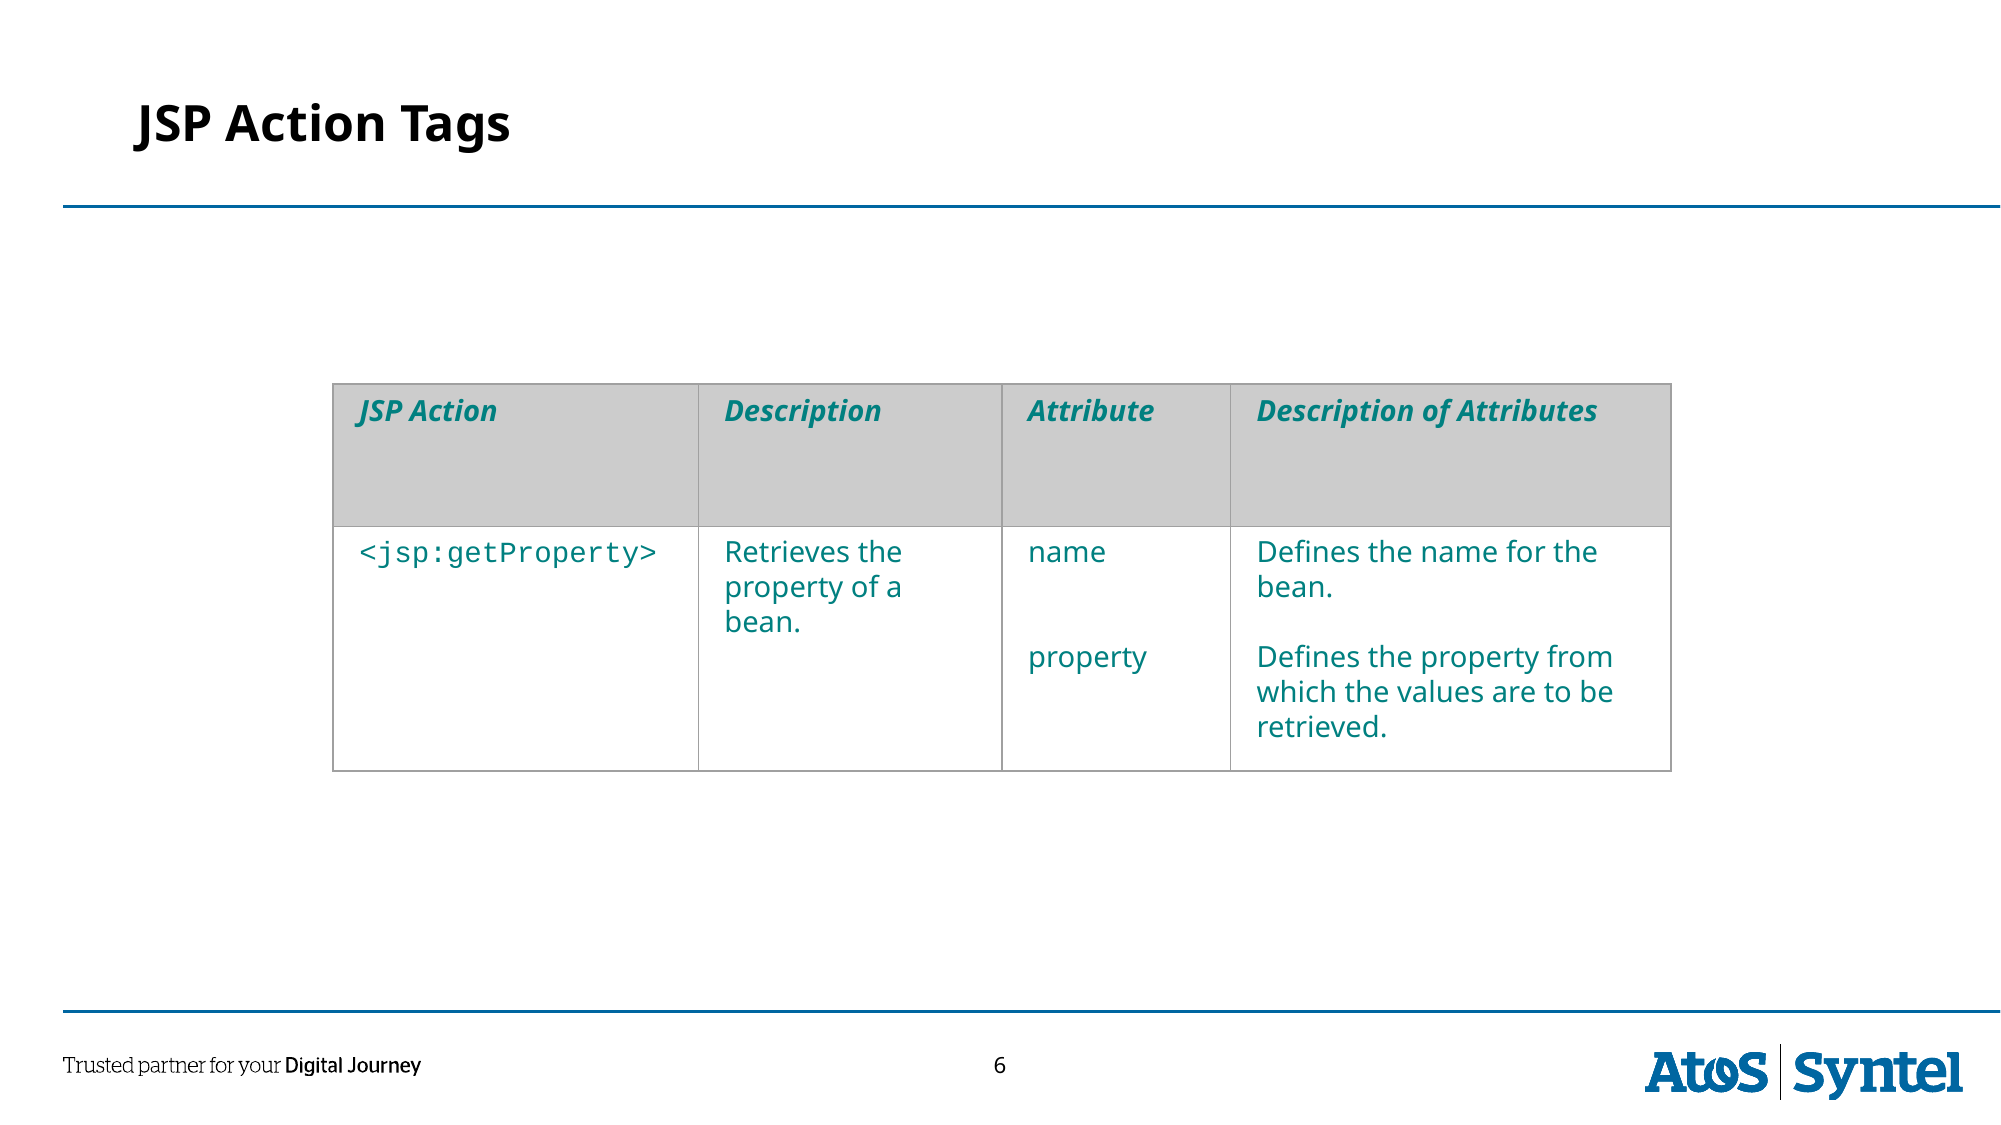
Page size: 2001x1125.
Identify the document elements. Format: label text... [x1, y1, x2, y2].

title JSP Action Tags [137, 83, 1338, 196]
text_box [305, 177, 1631, 915]
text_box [332, 383, 1672, 772]
